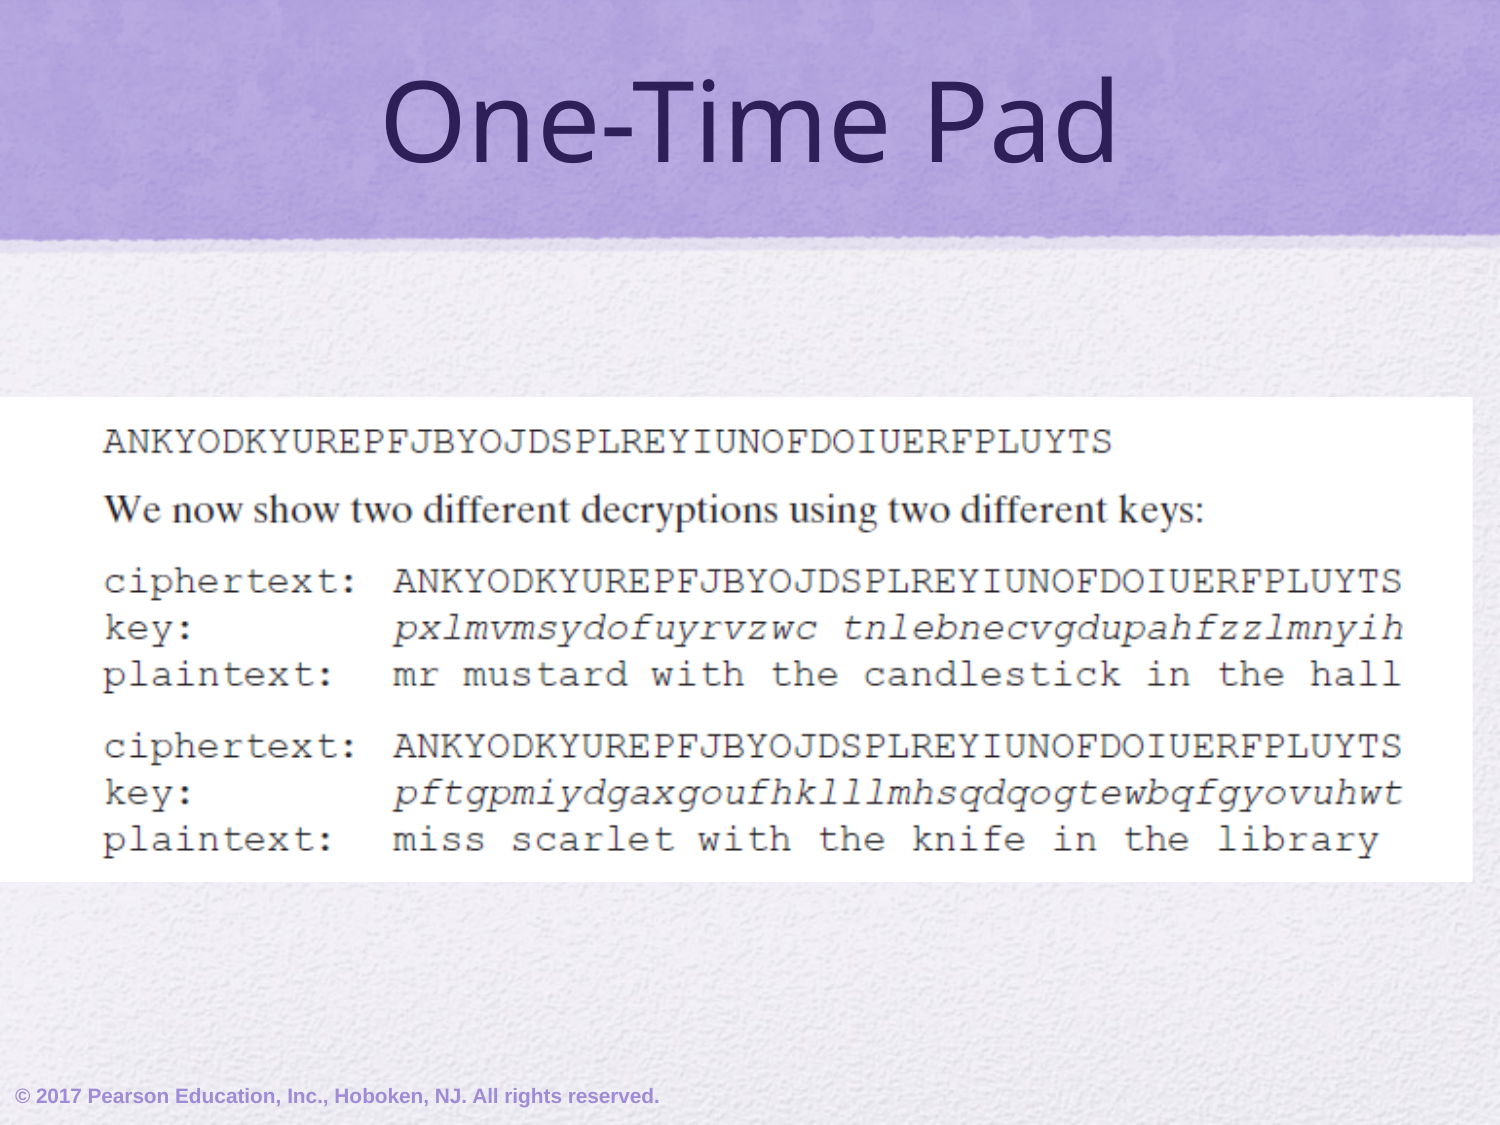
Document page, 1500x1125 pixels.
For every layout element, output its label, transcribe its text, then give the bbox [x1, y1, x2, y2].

footer © 2017 Pearson Education, Inc., Hoboken, NJ. All rights reserved. [0, 1065, 1163, 1125]
picture [0, 225, 1500, 1125]
title One-Time Pad [129, 6, 1373, 239]
